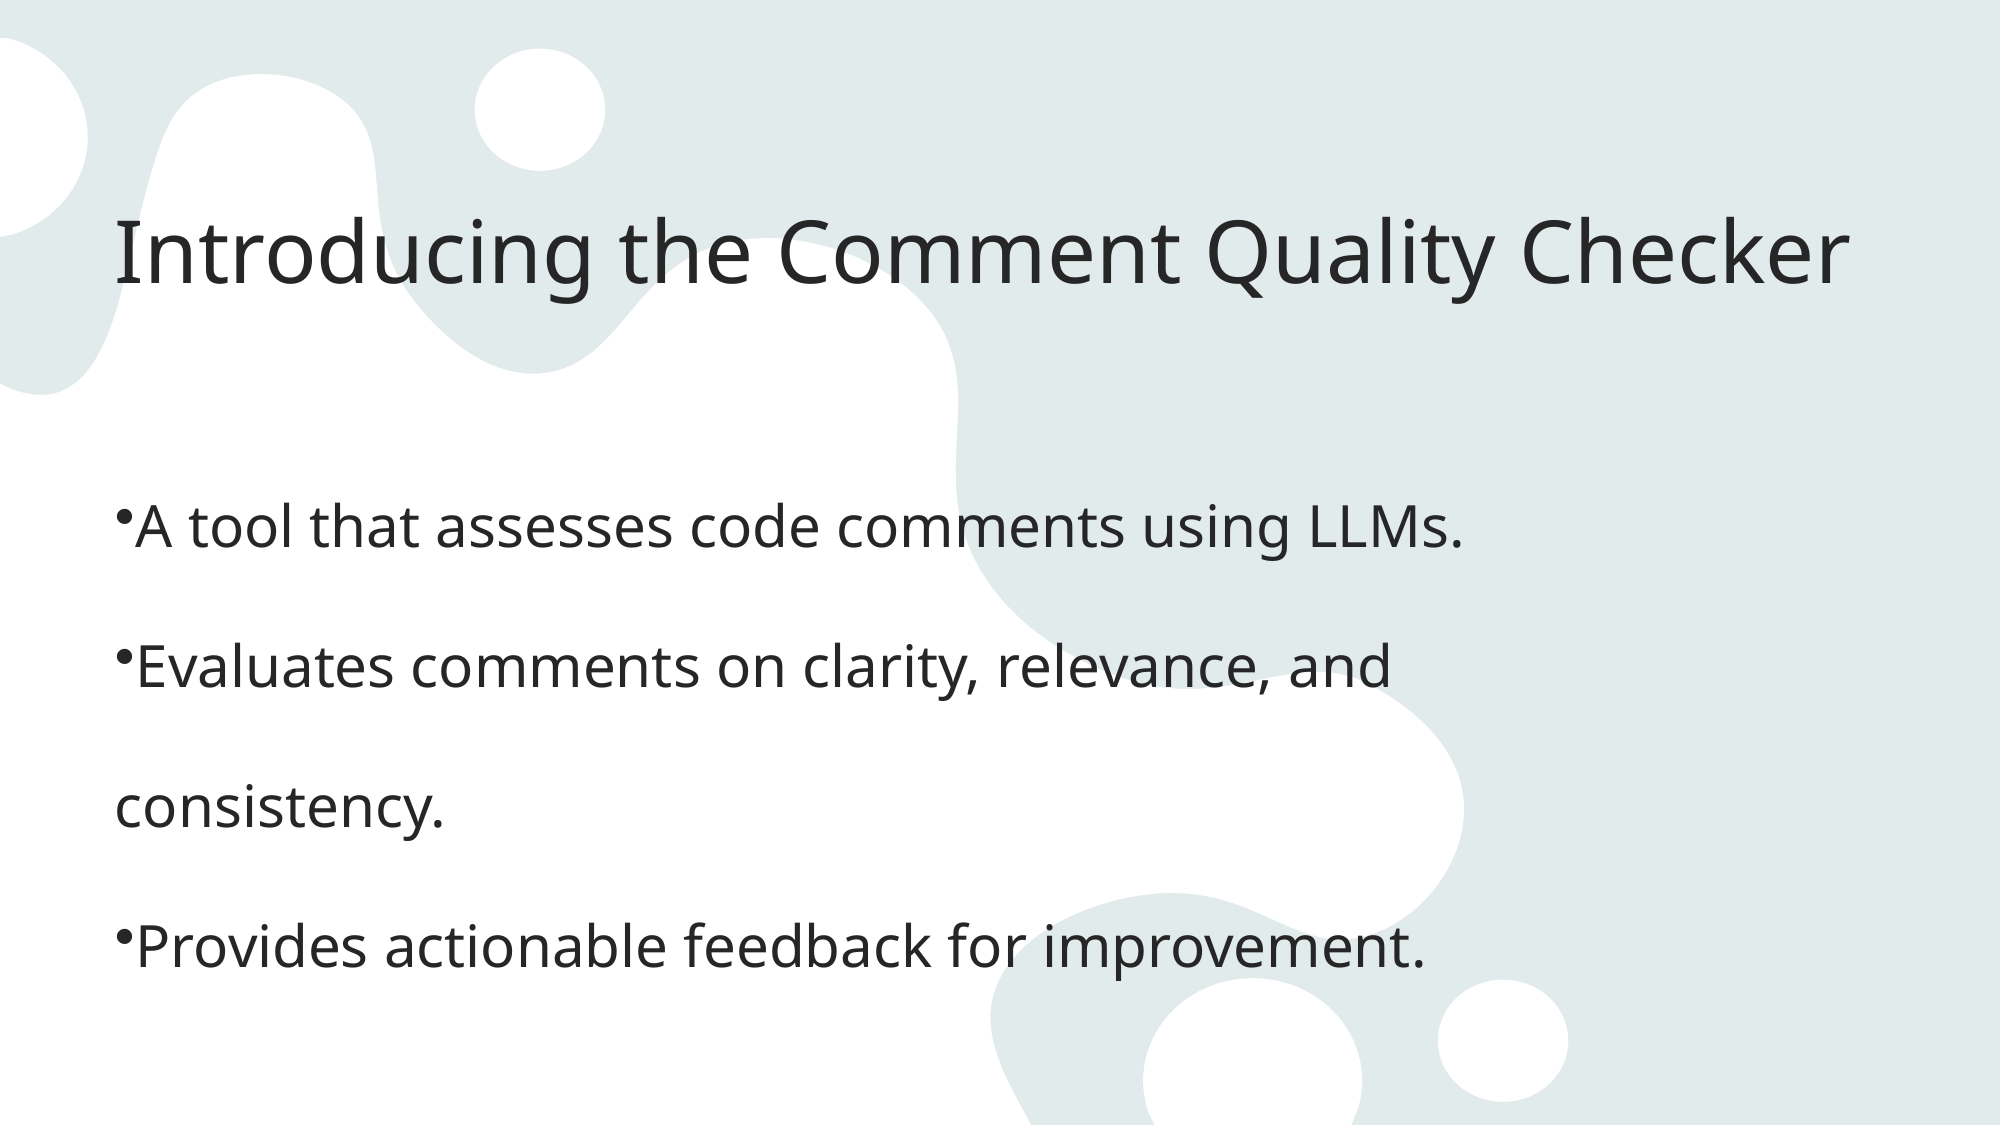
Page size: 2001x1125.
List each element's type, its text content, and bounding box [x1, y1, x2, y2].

title Introducing the Comment Quality Checker [99, 91, 1900, 309]
list A tool that assesses code comments using LLMs. Evaluates comments on clarity, relevance, and consistency. Provides actionable feedback for improvement. [99, 350, 1725, 1003]
